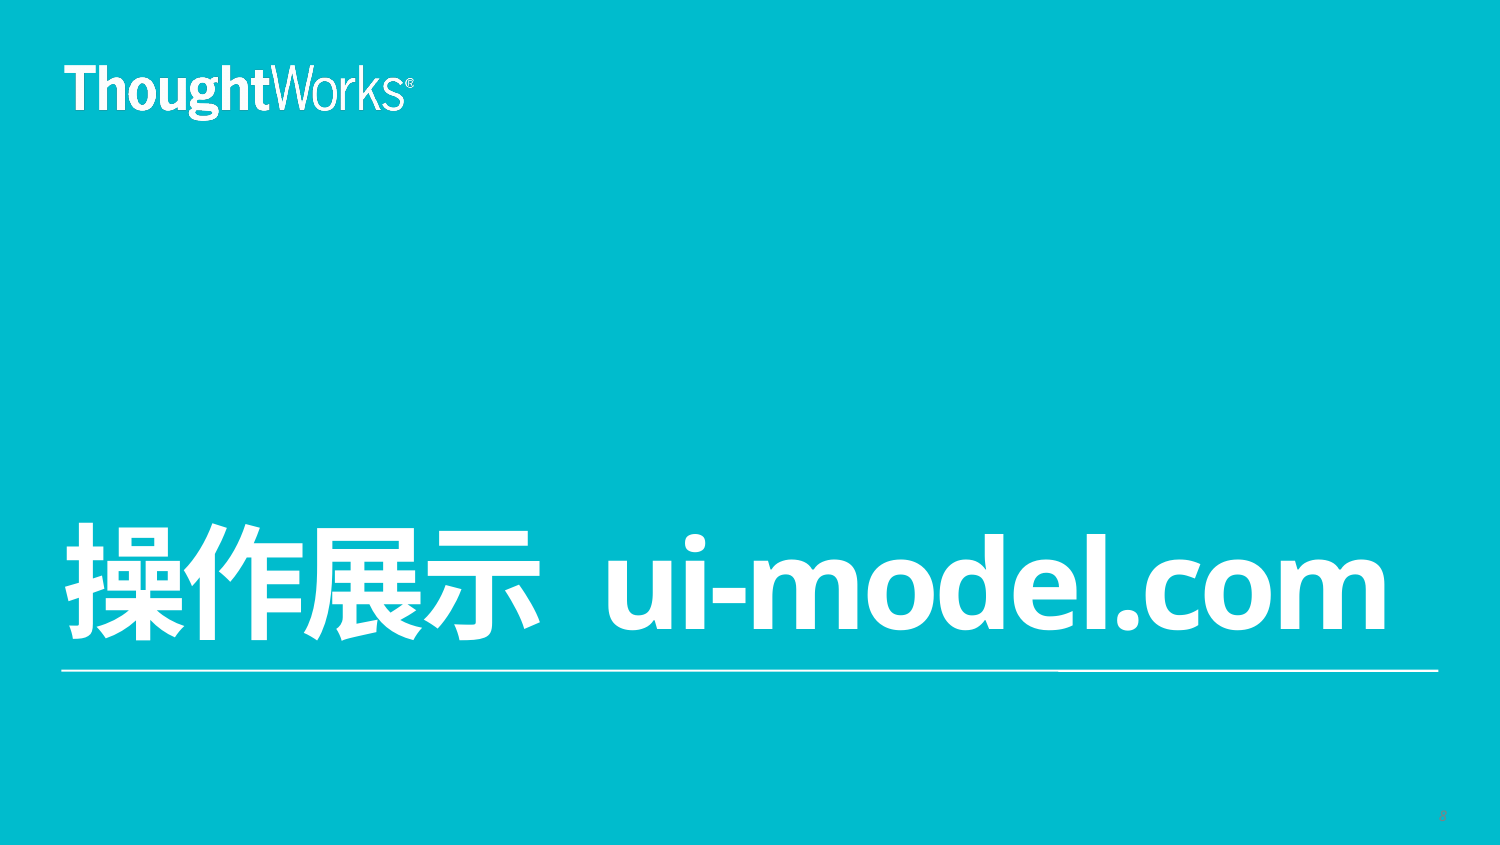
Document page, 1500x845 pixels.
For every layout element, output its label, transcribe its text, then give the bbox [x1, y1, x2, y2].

title 操作展示 ui-model.com [62, 165, 1438, 655]
slide_number 8 [1425, 801, 1457, 827]
